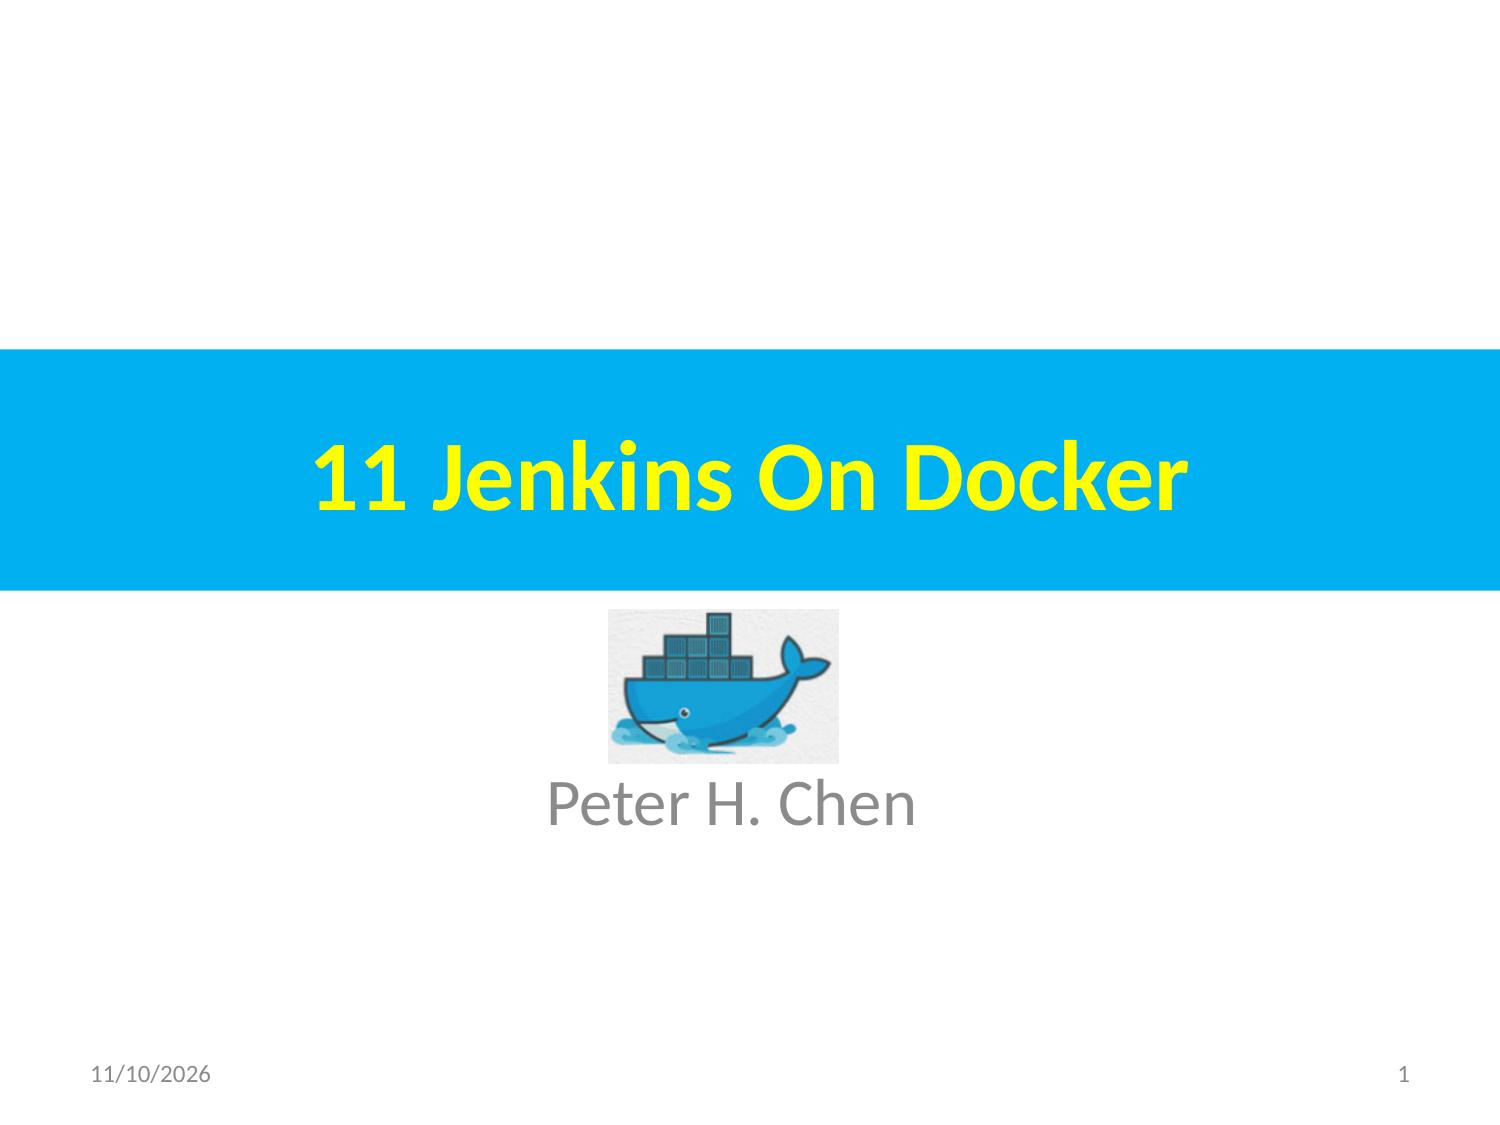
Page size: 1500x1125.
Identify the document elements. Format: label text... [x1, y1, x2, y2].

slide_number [75, 1042, 425, 1103]
title 11 Jenkins On Docker [0, 349, 1500, 591]
subtitle Peter H. Chen [206, 751, 1257, 866]
slide_number 1 [1074, 1042, 1425, 1103]
picture [607, 609, 839, 764]
